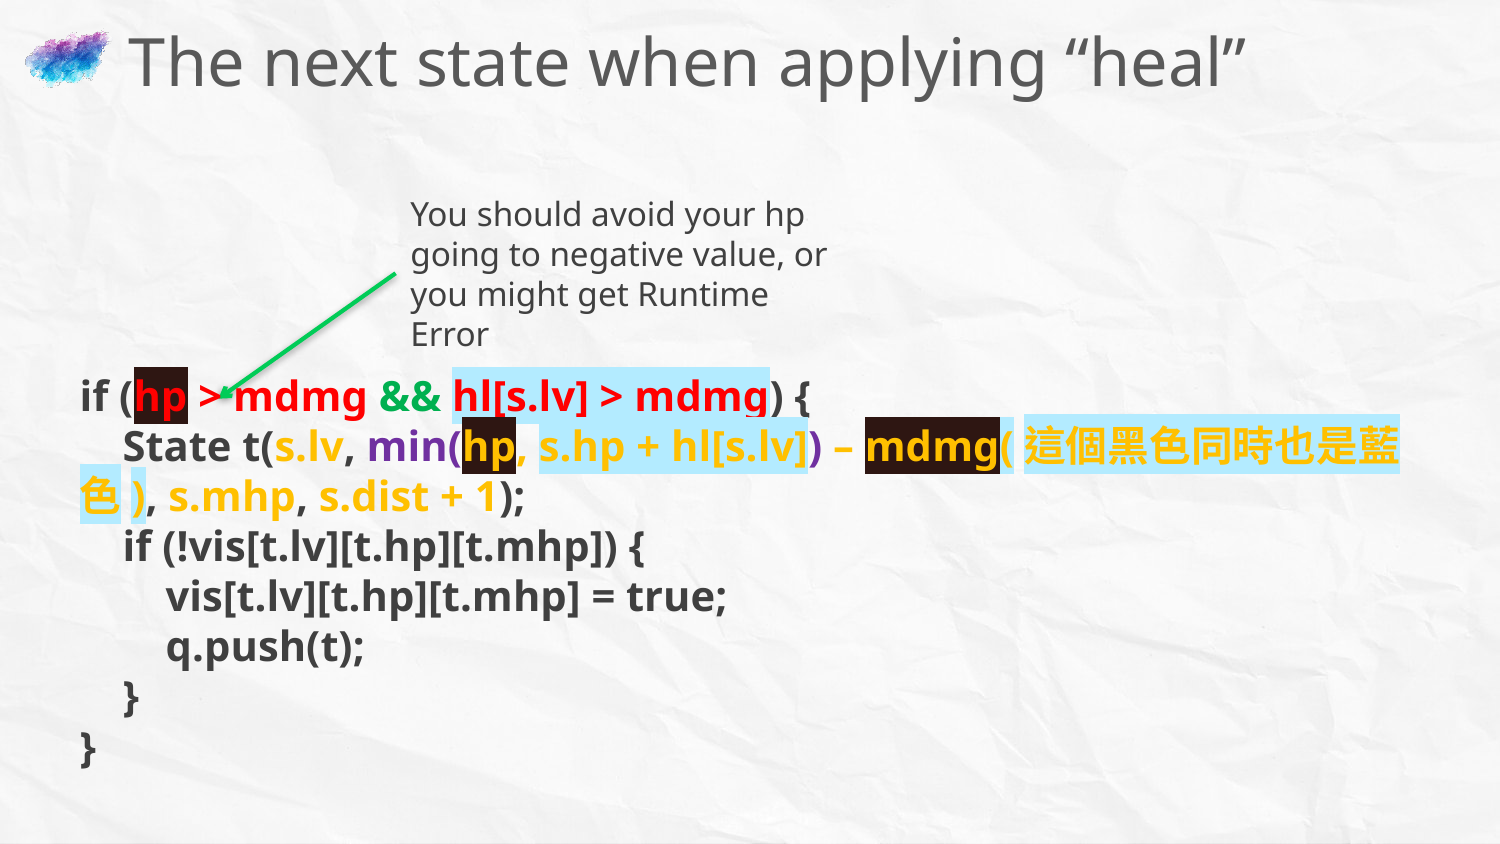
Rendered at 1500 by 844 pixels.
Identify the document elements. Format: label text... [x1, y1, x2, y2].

text_box if (hp > mdmg && hl[s.lv] > mdmg) { State t(s.lv, min(hp, s.hp + hl[s.lv]) – mdmg(這個黑色同時也是藍色), s.mhp, s.dist + 1); if (!vis[t.lv][t.hp][t.mhp]) { vis[t.lv][t.hp][t.mhp] = true; q.push(t); } } [64, 362, 1436, 778]
picture [18, 26, 113, 93]
text_box You should avoid your hp going to negative value, or you might get Runtime Error [395, 186, 845, 361]
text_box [218, 274, 396, 399]
text_box The next state when applying “heal” [128, 27, 1447, 93]
